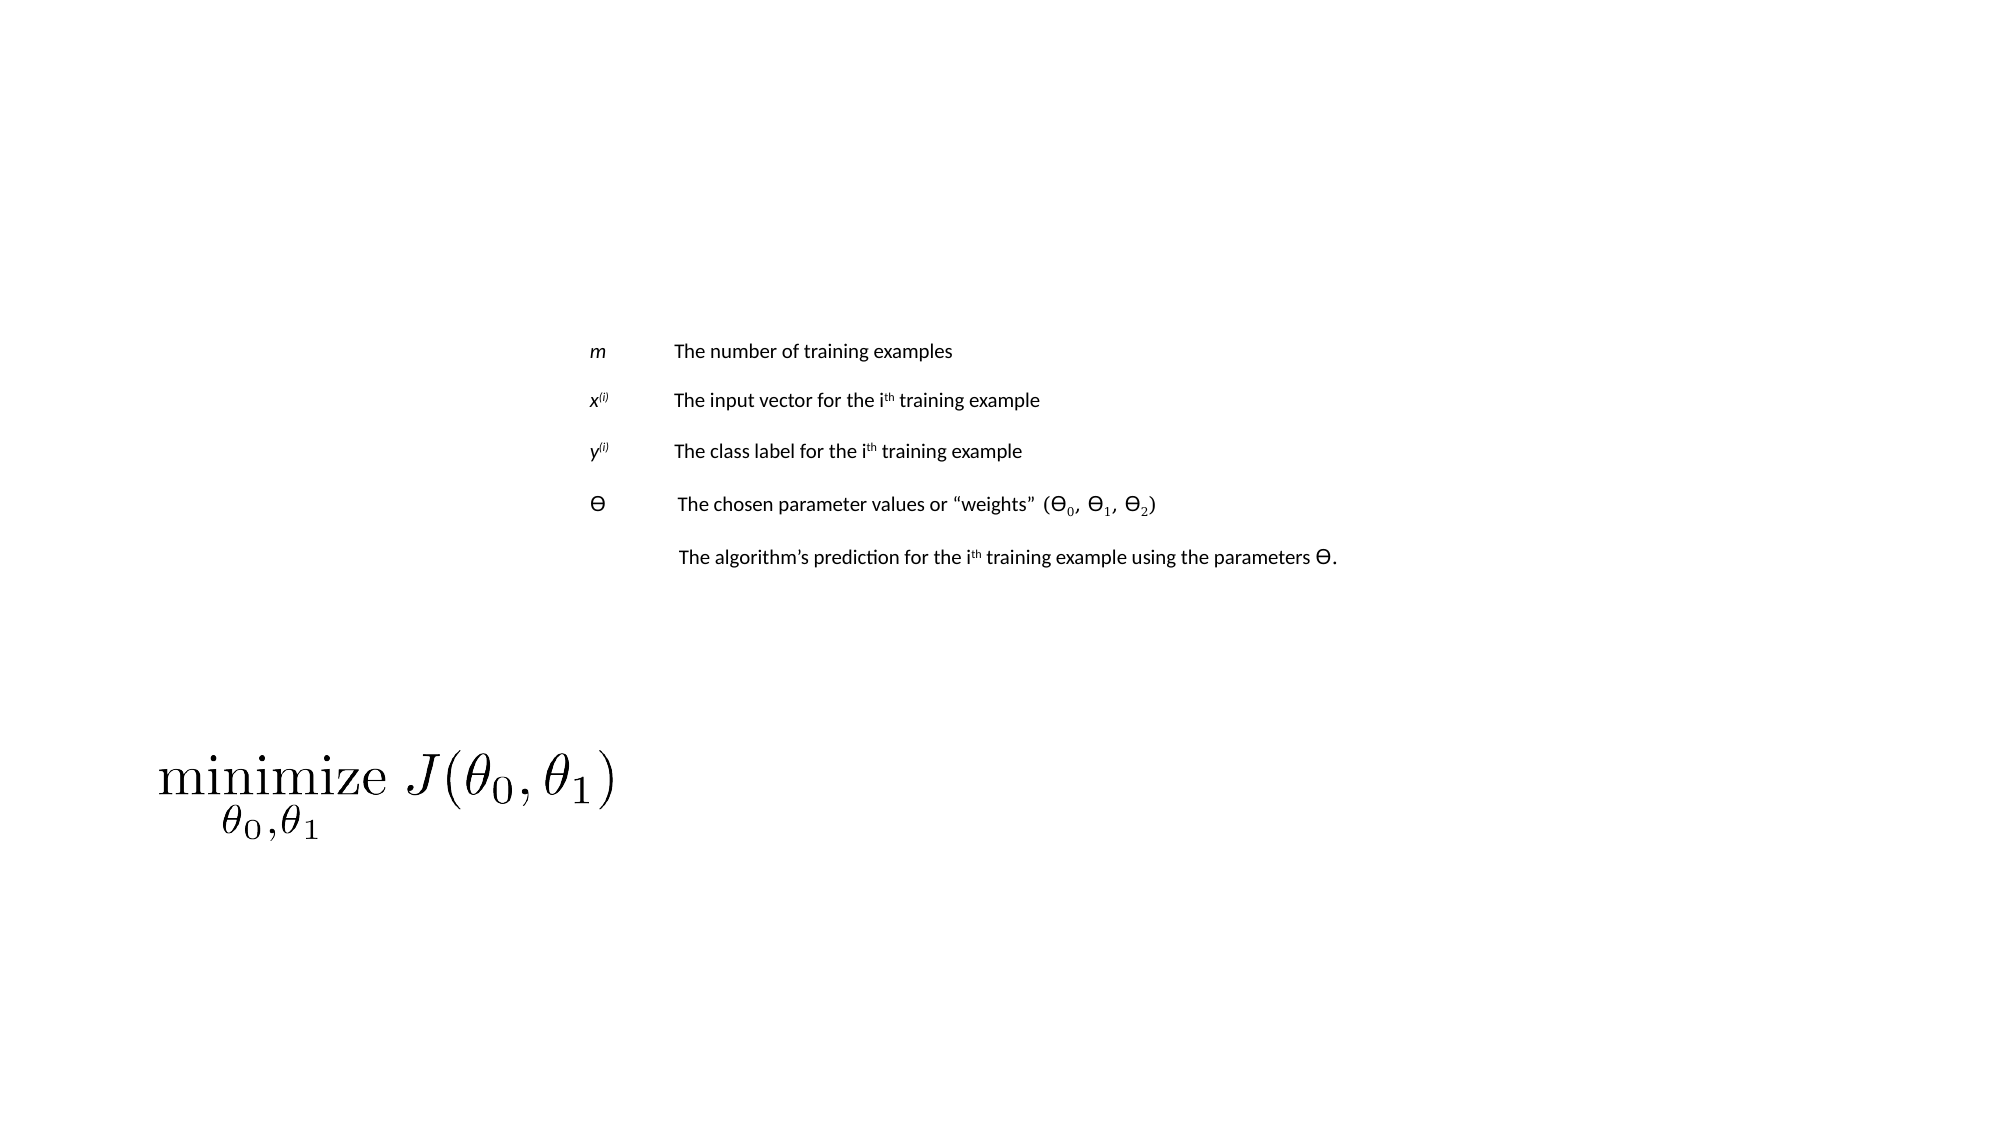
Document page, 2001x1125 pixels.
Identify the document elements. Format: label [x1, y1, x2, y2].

picture [159, 750, 613, 841]
